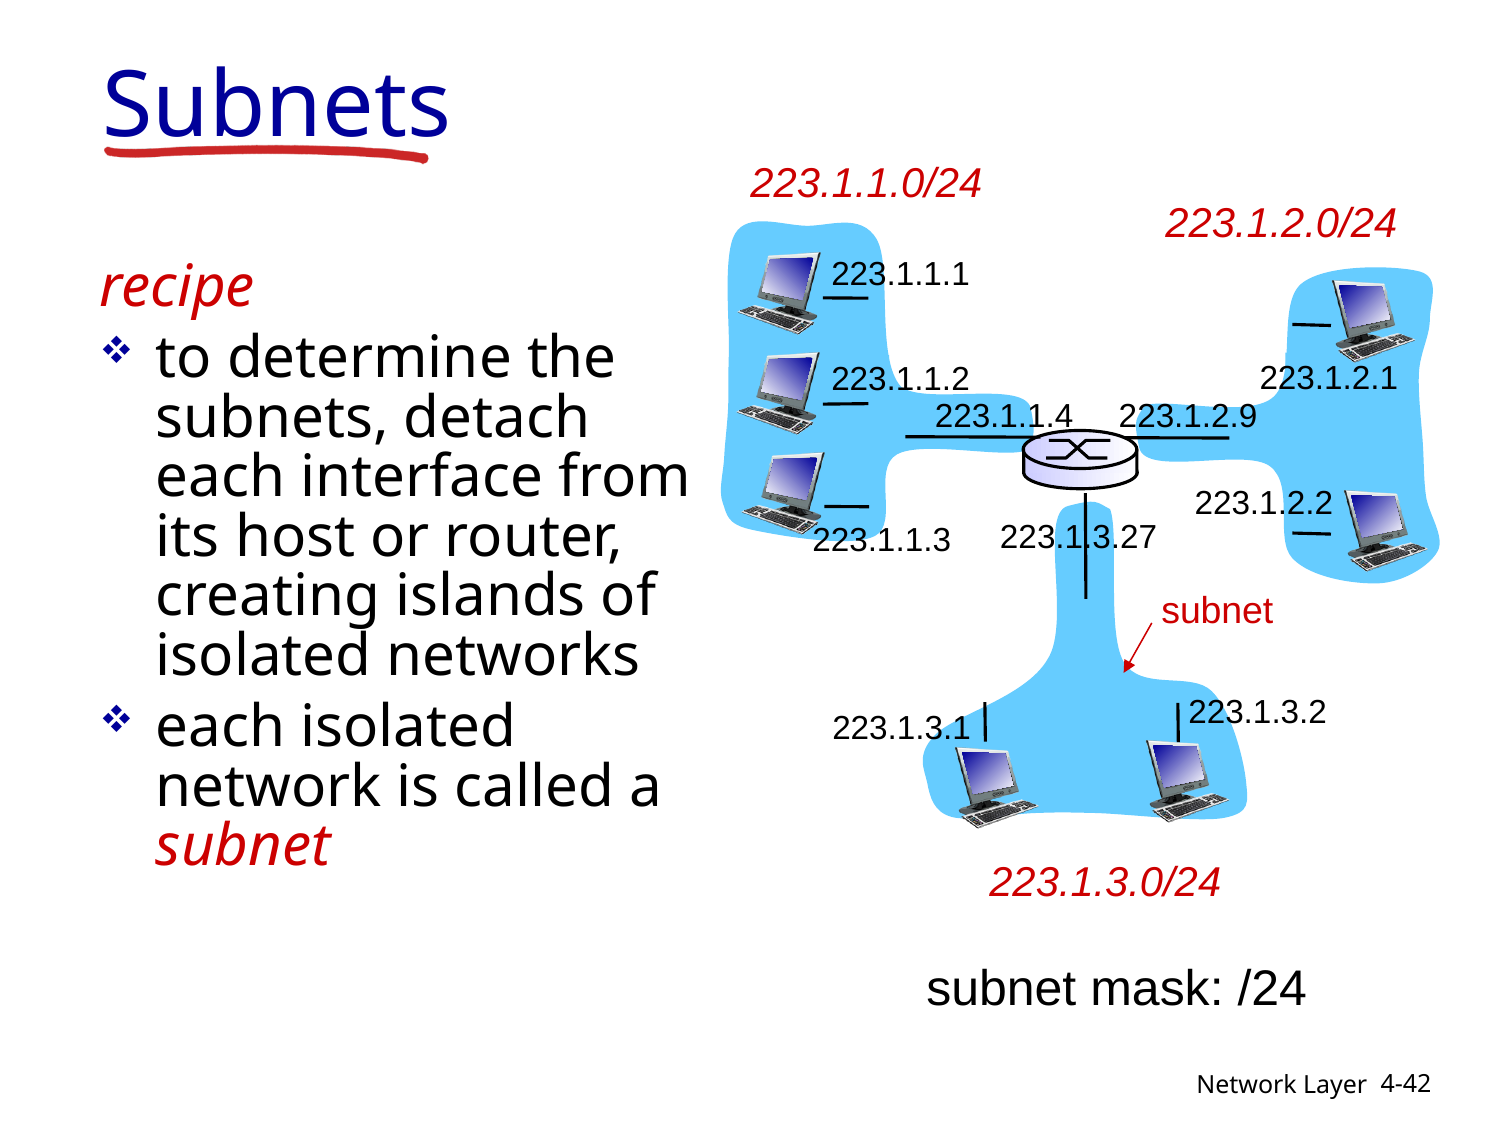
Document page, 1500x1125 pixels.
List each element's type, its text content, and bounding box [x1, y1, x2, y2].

picture [101, 140, 433, 169]
title Subnets [87, 37, 695, 163]
footer Network Layer [907, 1060, 1383, 1109]
list [78, 218, 685, 982]
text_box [716, 148, 1448, 913]
list recipe to determine the subnets, detach each interface from its host or router, creating islands of isolated networks each isolated network is called a subnet [84, 251, 710, 1015]
slide_number 4-42 [1365, 1059, 1477, 1106]
text_box subnet mask: /24 [911, 948, 1323, 1024]
